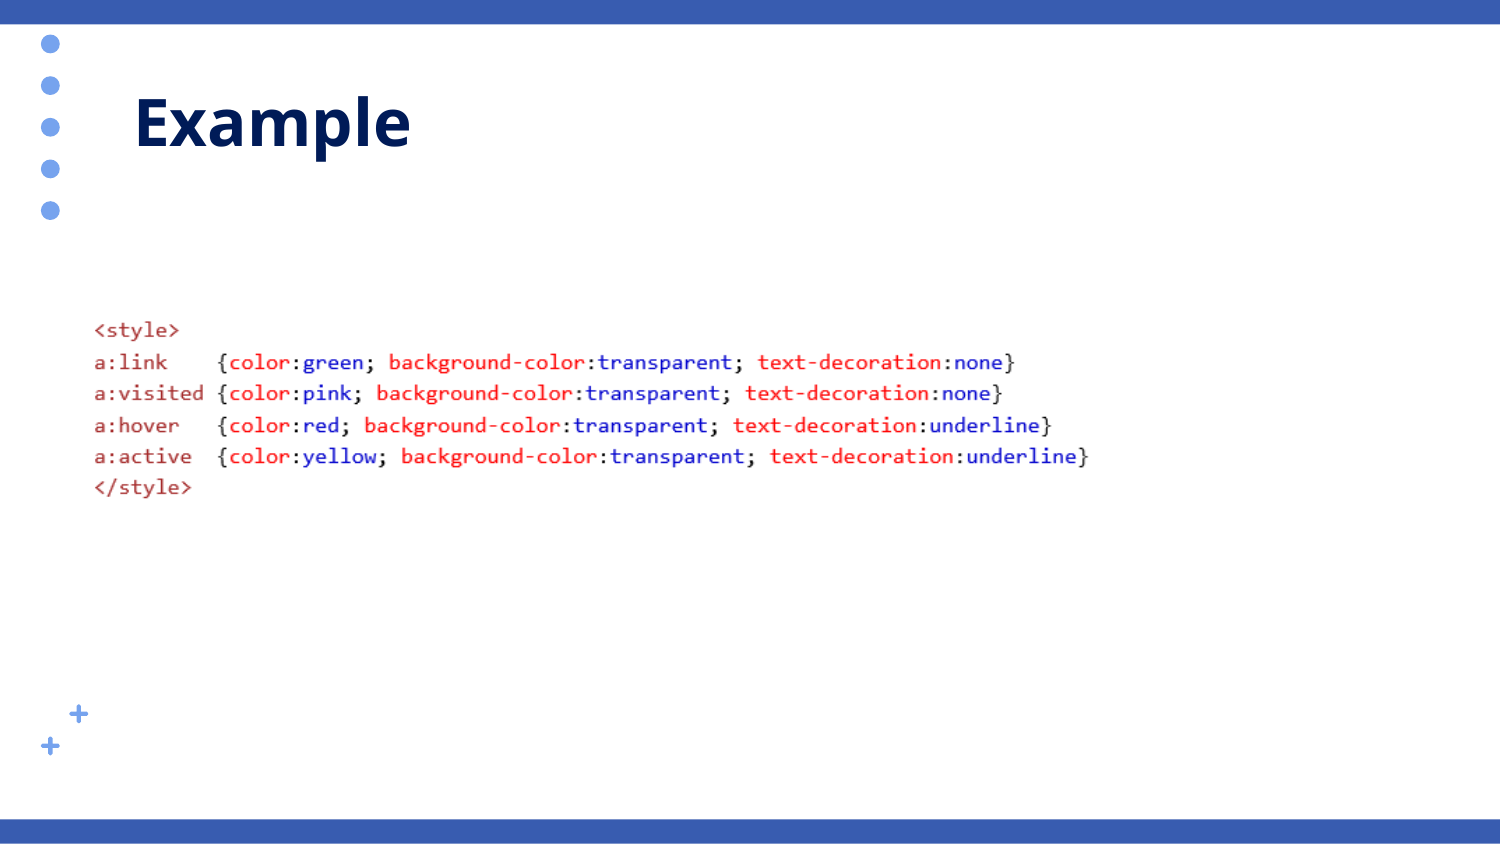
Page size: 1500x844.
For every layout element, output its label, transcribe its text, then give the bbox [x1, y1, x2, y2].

title Example [118, 72, 1382, 167]
picture [87, 309, 1105, 504]
